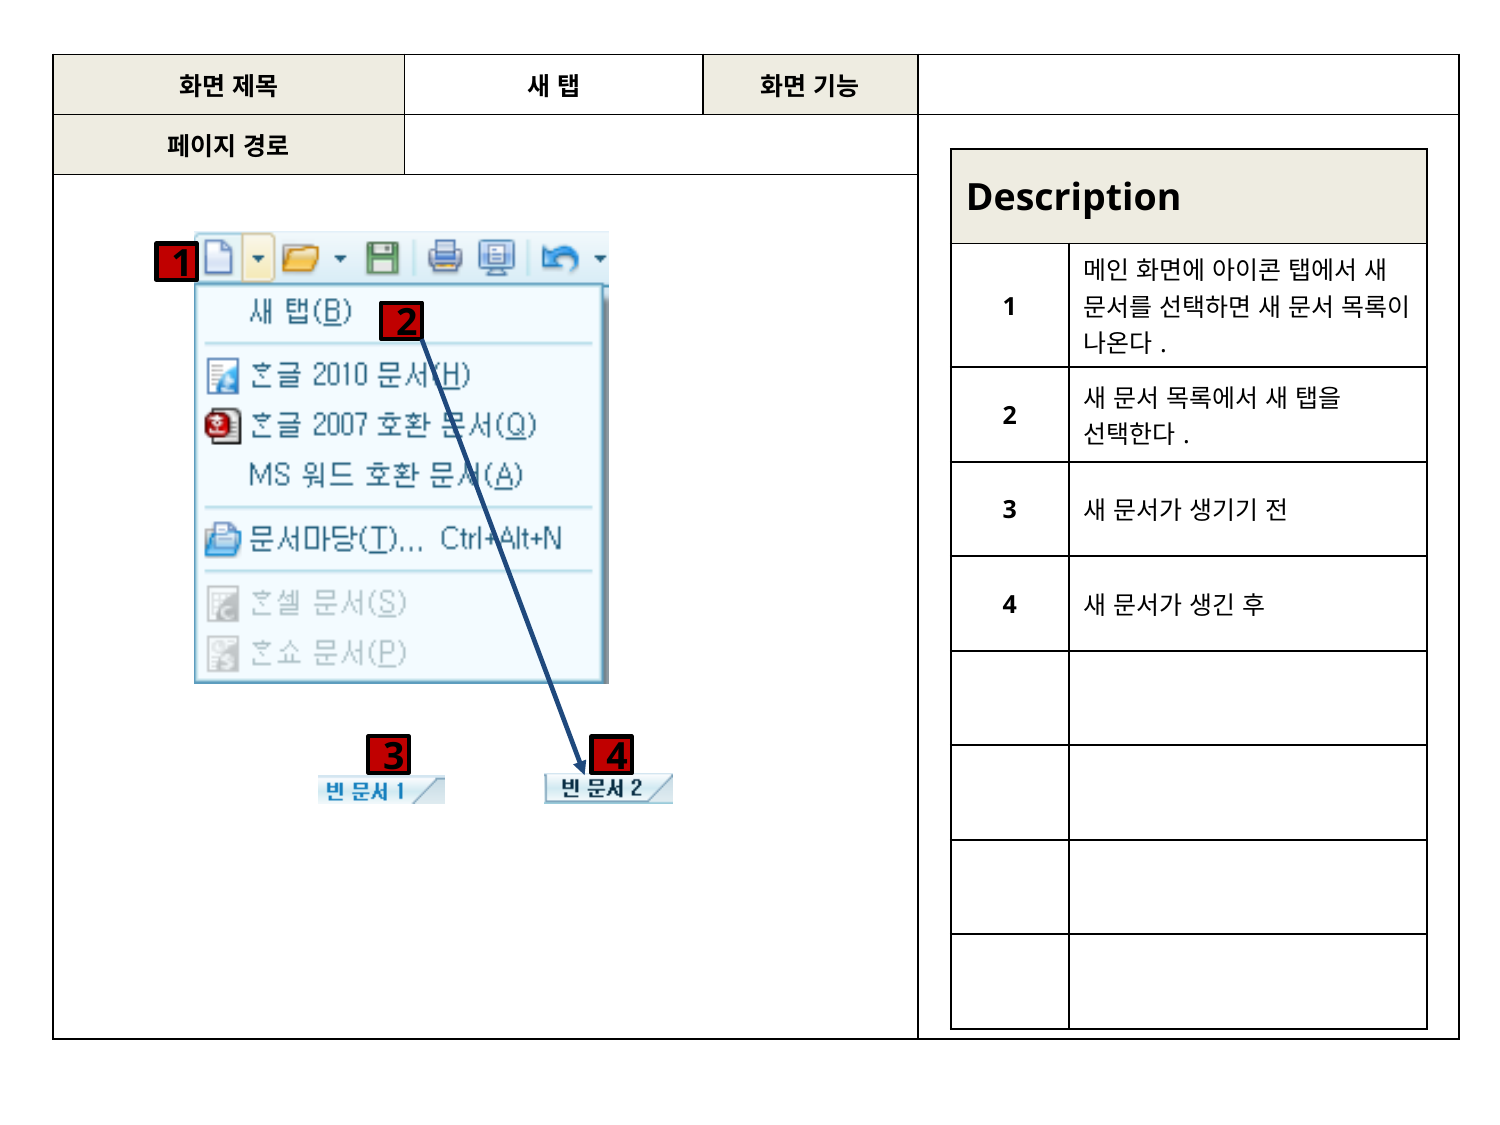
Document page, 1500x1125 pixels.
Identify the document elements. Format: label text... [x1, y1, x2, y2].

table_cell 4 [952, 557, 1068, 650]
table_cell [1070, 841, 1426, 933]
table_cell 메인 화면에 아이콘 탭에서 새 문서를 선택하면 새 문서 목록이 나온다. [1070, 244, 1426, 366]
table_cell [54, 175, 917, 1038]
table_cell 새 문서가 생긴 후 [1070, 557, 1426, 650]
picture [543, 773, 673, 804]
table_cell 새 문서 목록에서 새 탭을 선택한다. [1070, 368, 1426, 461]
table_cell 3 [952, 463, 1068, 555]
table_header 화면 제목 [54, 55, 404, 114]
table_cell [952, 746, 1068, 839]
text_box 4 [589, 734, 634, 771]
table_cell [952, 652, 1068, 744]
table_header Description [952, 150, 1426, 243]
text_box 1 [154, 241, 189, 282]
table_cell 새 문서가 생기기 전 [1070, 463, 1426, 555]
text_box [421, 338, 585, 776]
table_cell [952, 935, 1068, 1028]
table_cell 2 [952, 368, 1068, 461]
picture [317, 774, 445, 804]
table_header 새 탭 [405, 55, 702, 114]
picture [194, 231, 609, 685]
table_cell [952, 841, 1068, 933]
text_box 3 [366, 734, 411, 773]
table_cell [1070, 746, 1426, 839]
table_cell [405, 115, 917, 174]
table_cell 1 [952, 244, 1068, 366]
table_header 화면 기능 [704, 55, 917, 114]
table_cell [1070, 652, 1426, 744]
table_cell 페이지 경로 [54, 115, 404, 174]
table_header [919, 55, 1458, 114]
table_cell [919, 115, 1458, 1038]
table_cell [1070, 935, 1426, 1028]
